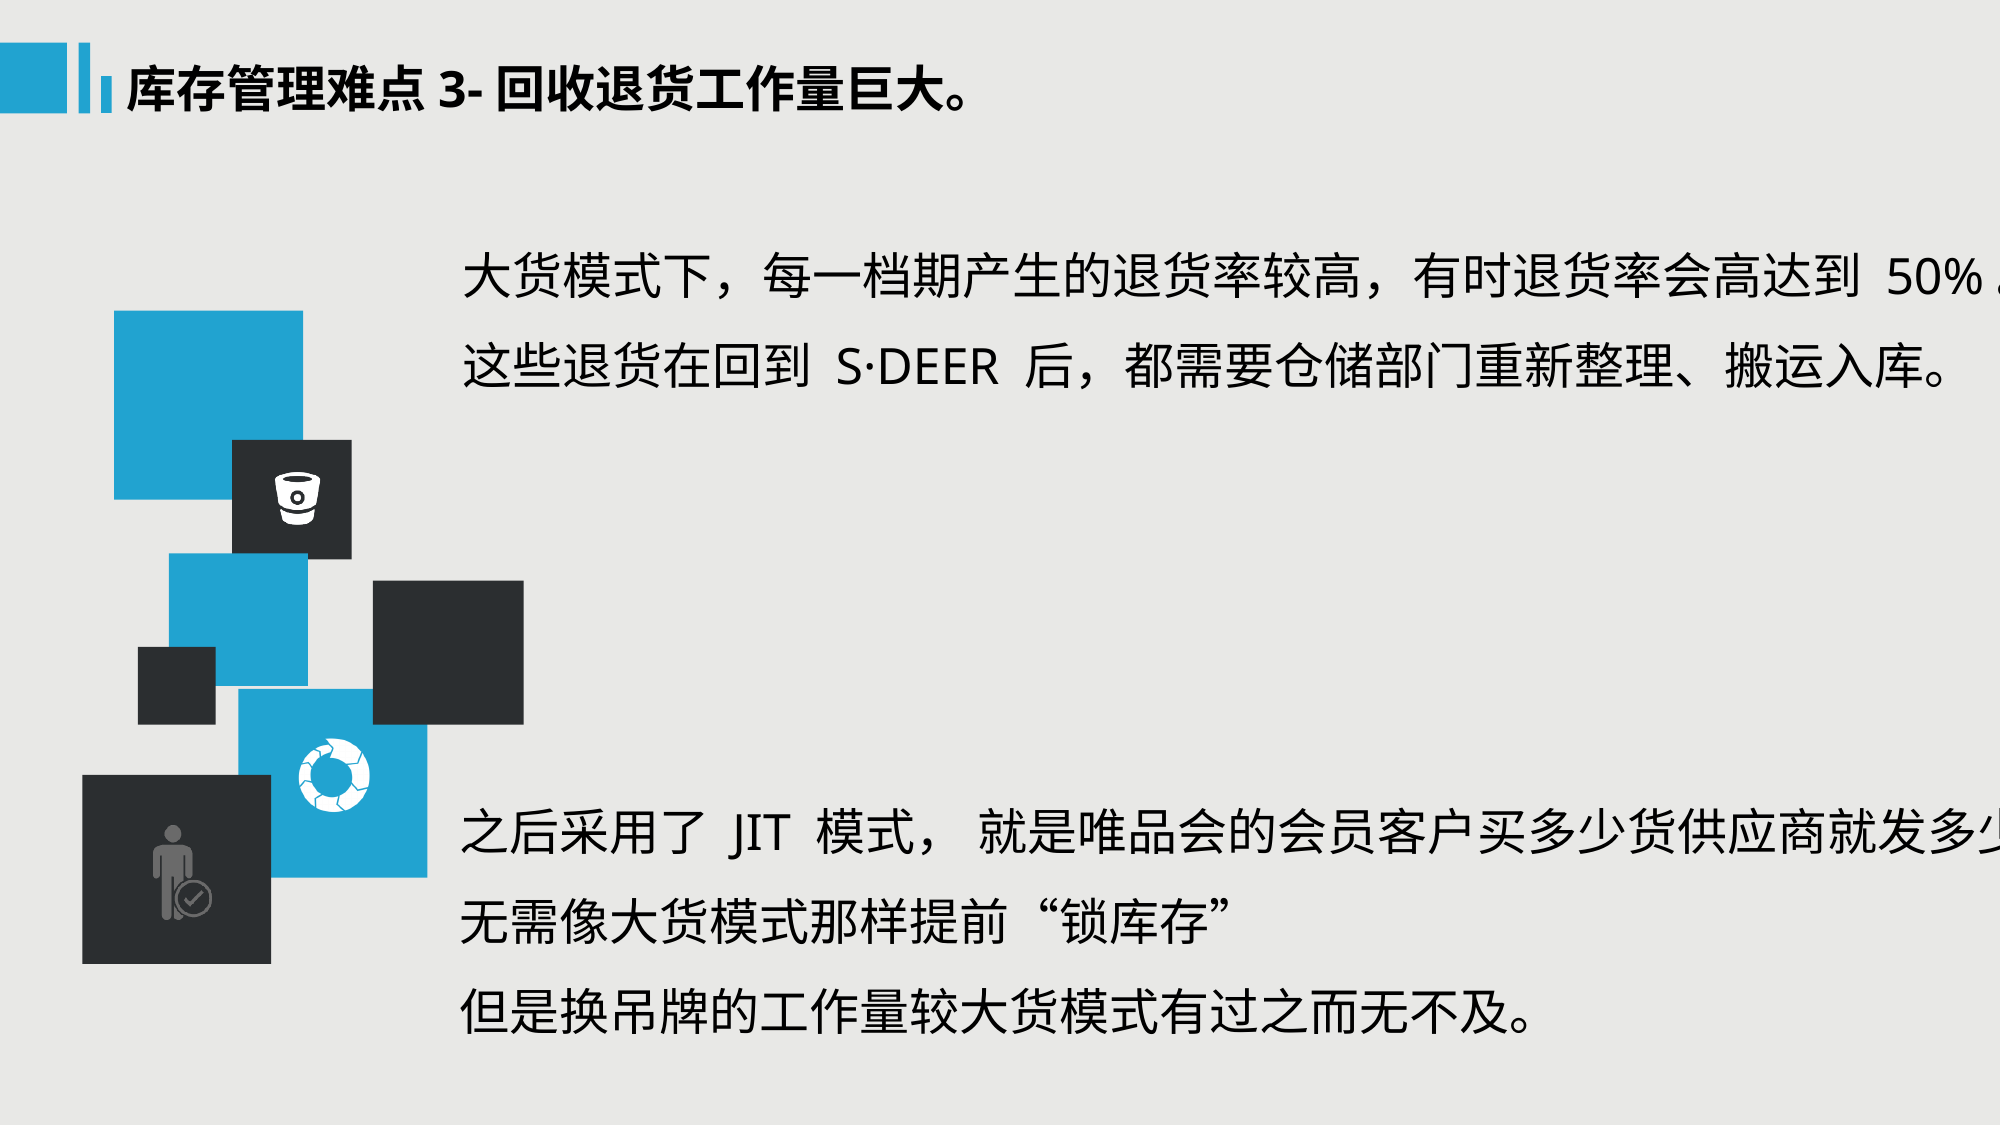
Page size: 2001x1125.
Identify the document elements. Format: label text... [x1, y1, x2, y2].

text_box [230, 438, 354, 561]
text_box [99, 74, 111, 115]
text_box [136, 645, 218, 727]
text_box [236, 687, 371, 773]
picture [274, 716, 393, 835]
text_box [80, 773, 273, 966]
text_box [167, 551, 310, 688]
picture [255, 456, 339, 540]
text_box [77, 41, 92, 116]
text_box 之后采用了 JIT 模式， 就是唯品会的会员客户买多少货供应商就发多少货， 无需像大货模式那样提前“锁库存” 但是换吊牌的工作量较大货模式有过之而无不及。 [444, 763, 2000, 1048]
text_box [112, 309, 305, 502]
text_box 大货模式下，每一档期产生的退货率较高，有时退货率会高达到 50%。 这些退货在回到 S·DEER 后，都需要仓储部门重新整理、搬运入库。 [447, 206, 2000, 402]
text_box [371, 578, 526, 727]
text_box [0, 41, 69, 116]
picture [133, 822, 233, 922]
text_box [273, 727, 429, 880]
text_box 库存管理难点3-回收退货工作量巨大。 [111, 49, 1294, 125]
